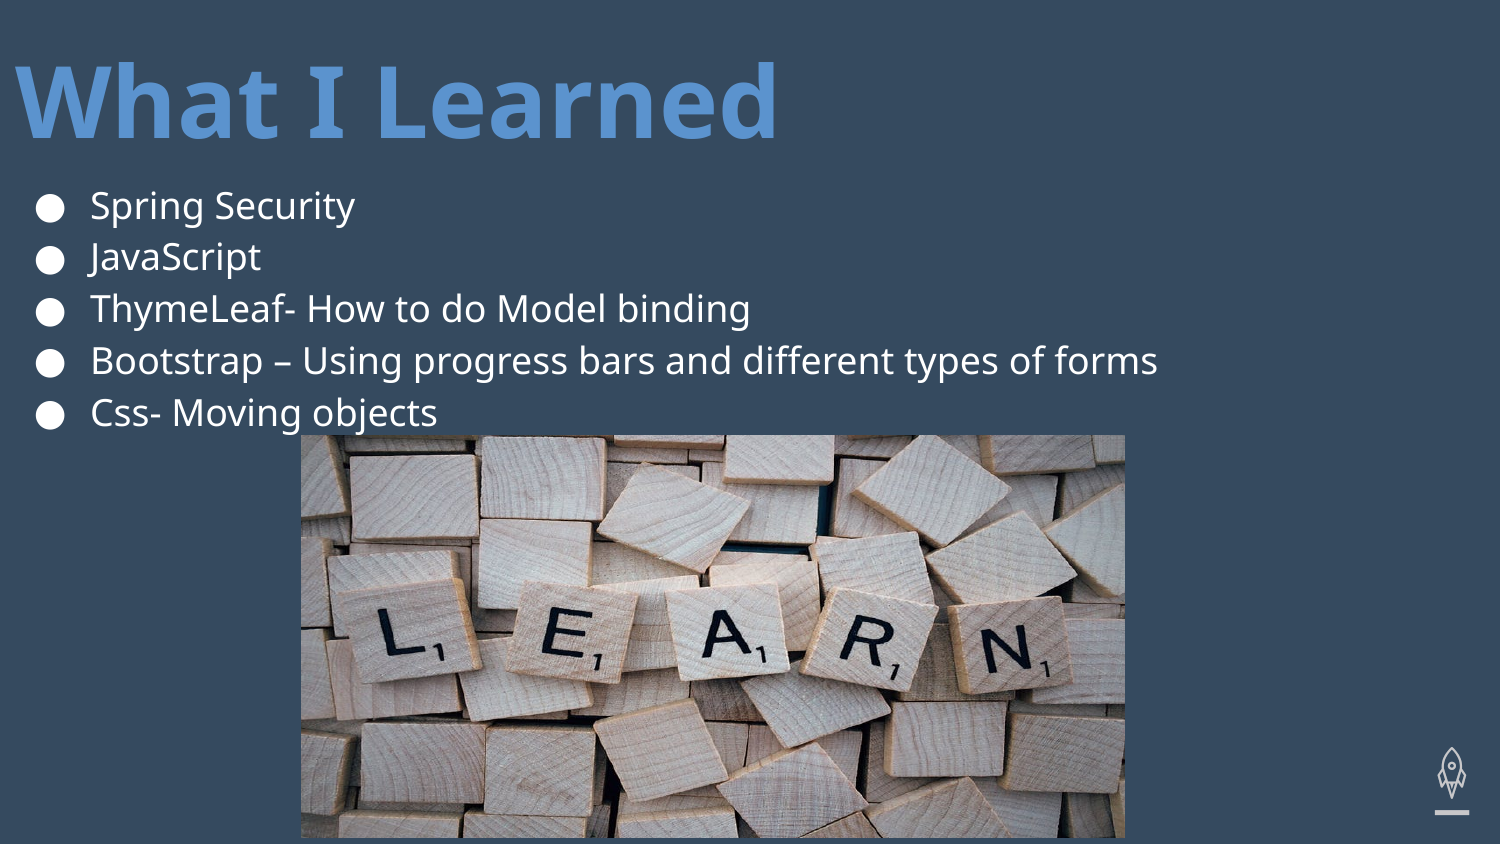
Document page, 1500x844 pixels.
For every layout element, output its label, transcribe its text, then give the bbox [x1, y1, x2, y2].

picture [301, 435, 1125, 838]
picture [1410, 739, 1494, 823]
title What I Learned [0, 0, 1349, 159]
list Spring Security JavaScript ThymeLeaf- How to do Model binding Bootstrap – Using progress bars and different types of forms Css- Moving objects [0, 159, 1349, 554]
